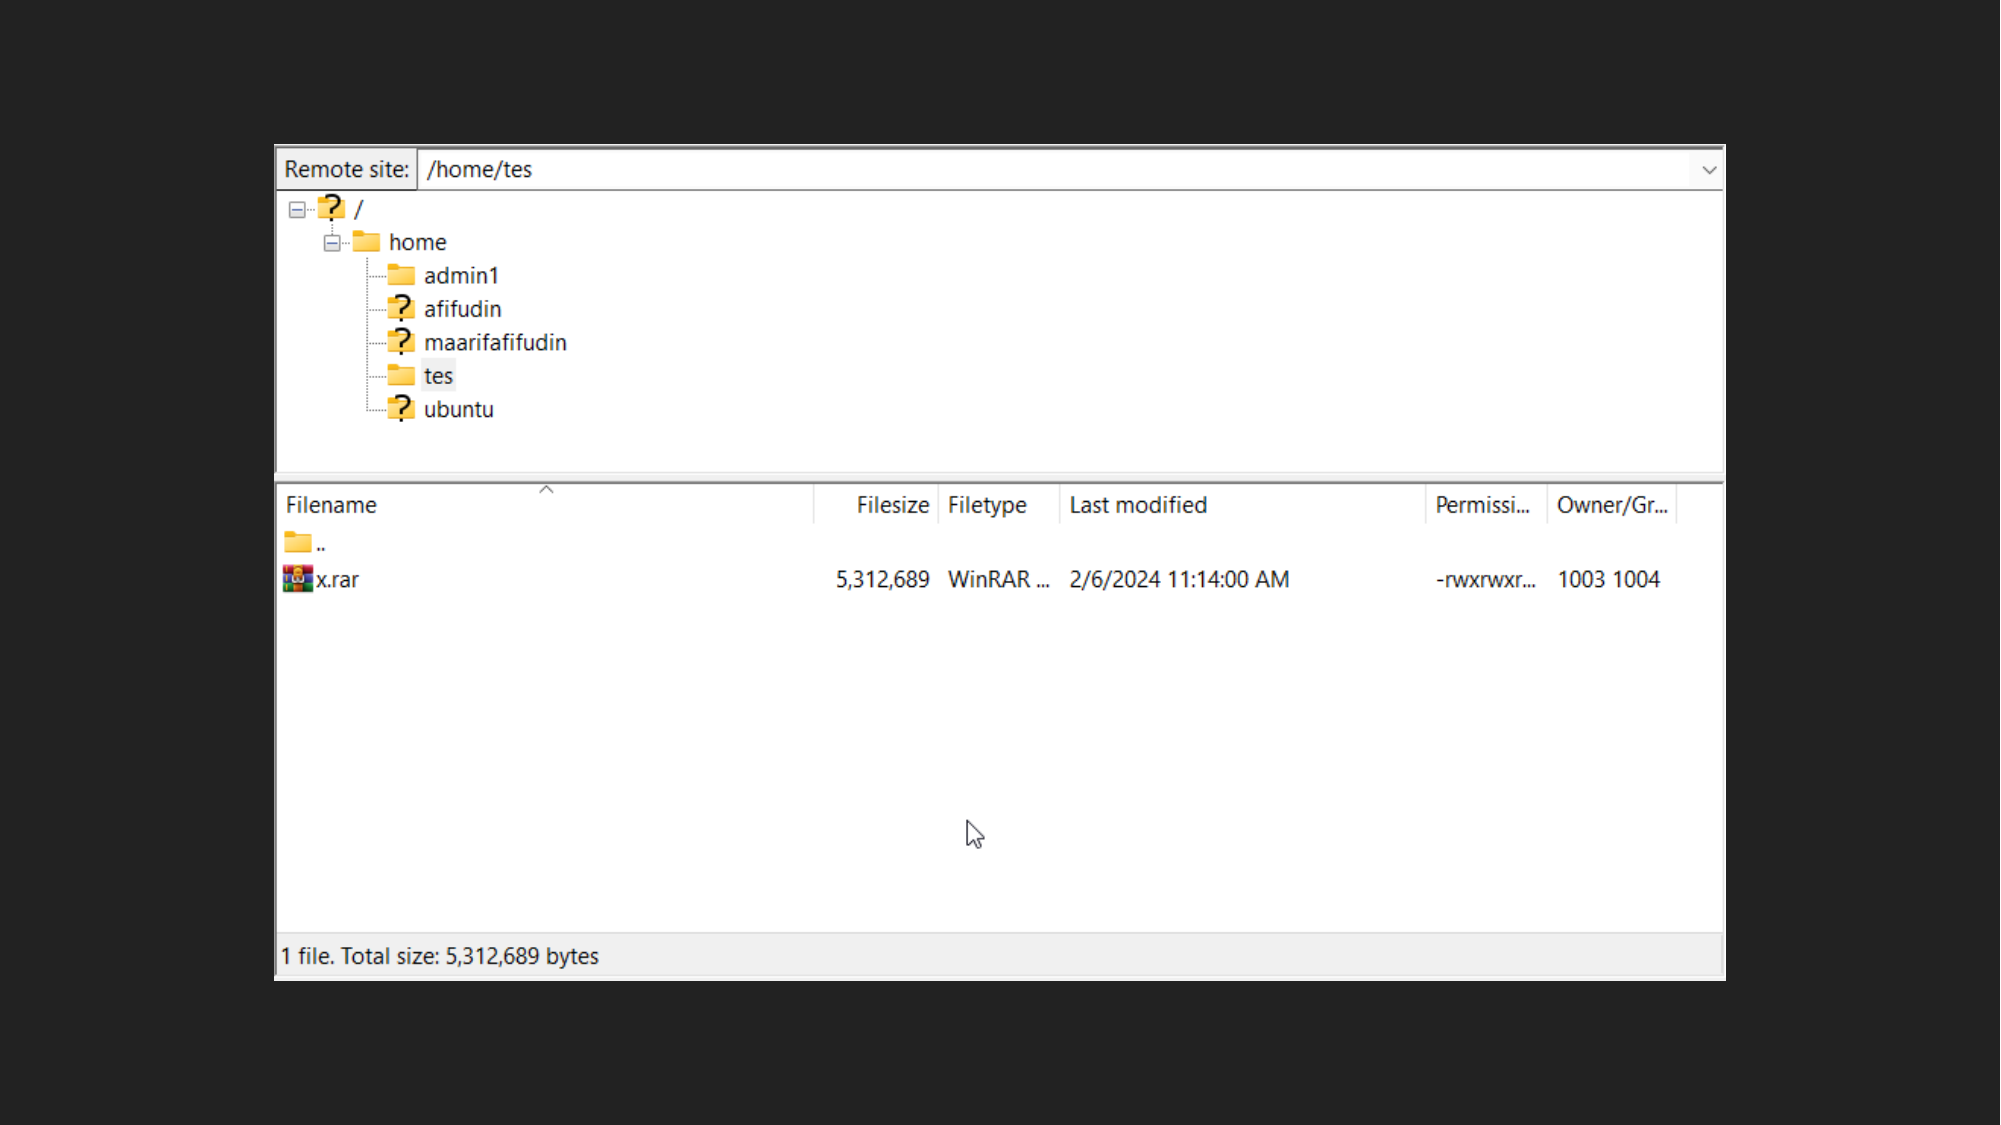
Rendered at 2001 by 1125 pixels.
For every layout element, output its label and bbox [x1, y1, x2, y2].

picture [274, 144, 1726, 981]
